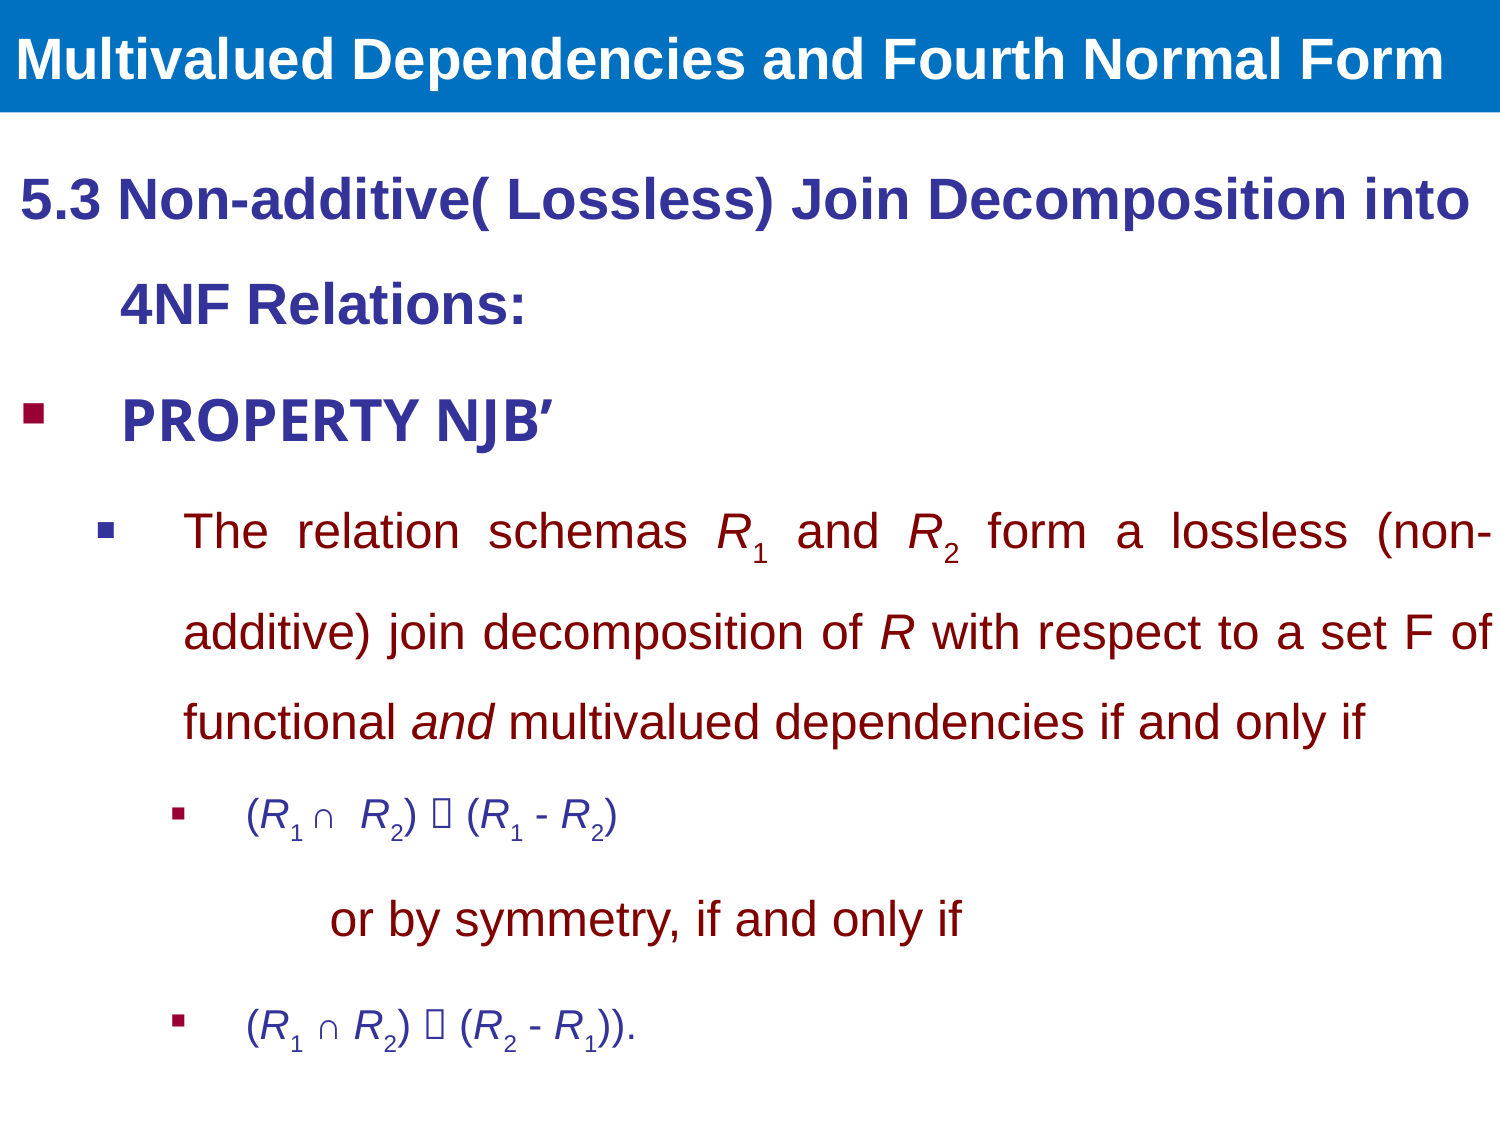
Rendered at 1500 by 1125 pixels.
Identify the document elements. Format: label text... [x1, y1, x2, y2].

list 5.3 Non-additive( Lossless) Join Decomposition into 4NF Relations: PROPERTY NJB’ The relation schemas R1 and R2 form a lossless (non-additive) join decomposition of R with respect to a set F of functional and multivalued dependencies if and only if (R1 ∩ R2)  (R1 - R2) or by symmetry, if and only if (R1 ∩ R2)  (R2 - R1)). [5, 119, 1494, 1120]
title Multivalued Dependencies and Fourth Normal Form [0, 0, 1500, 113]
